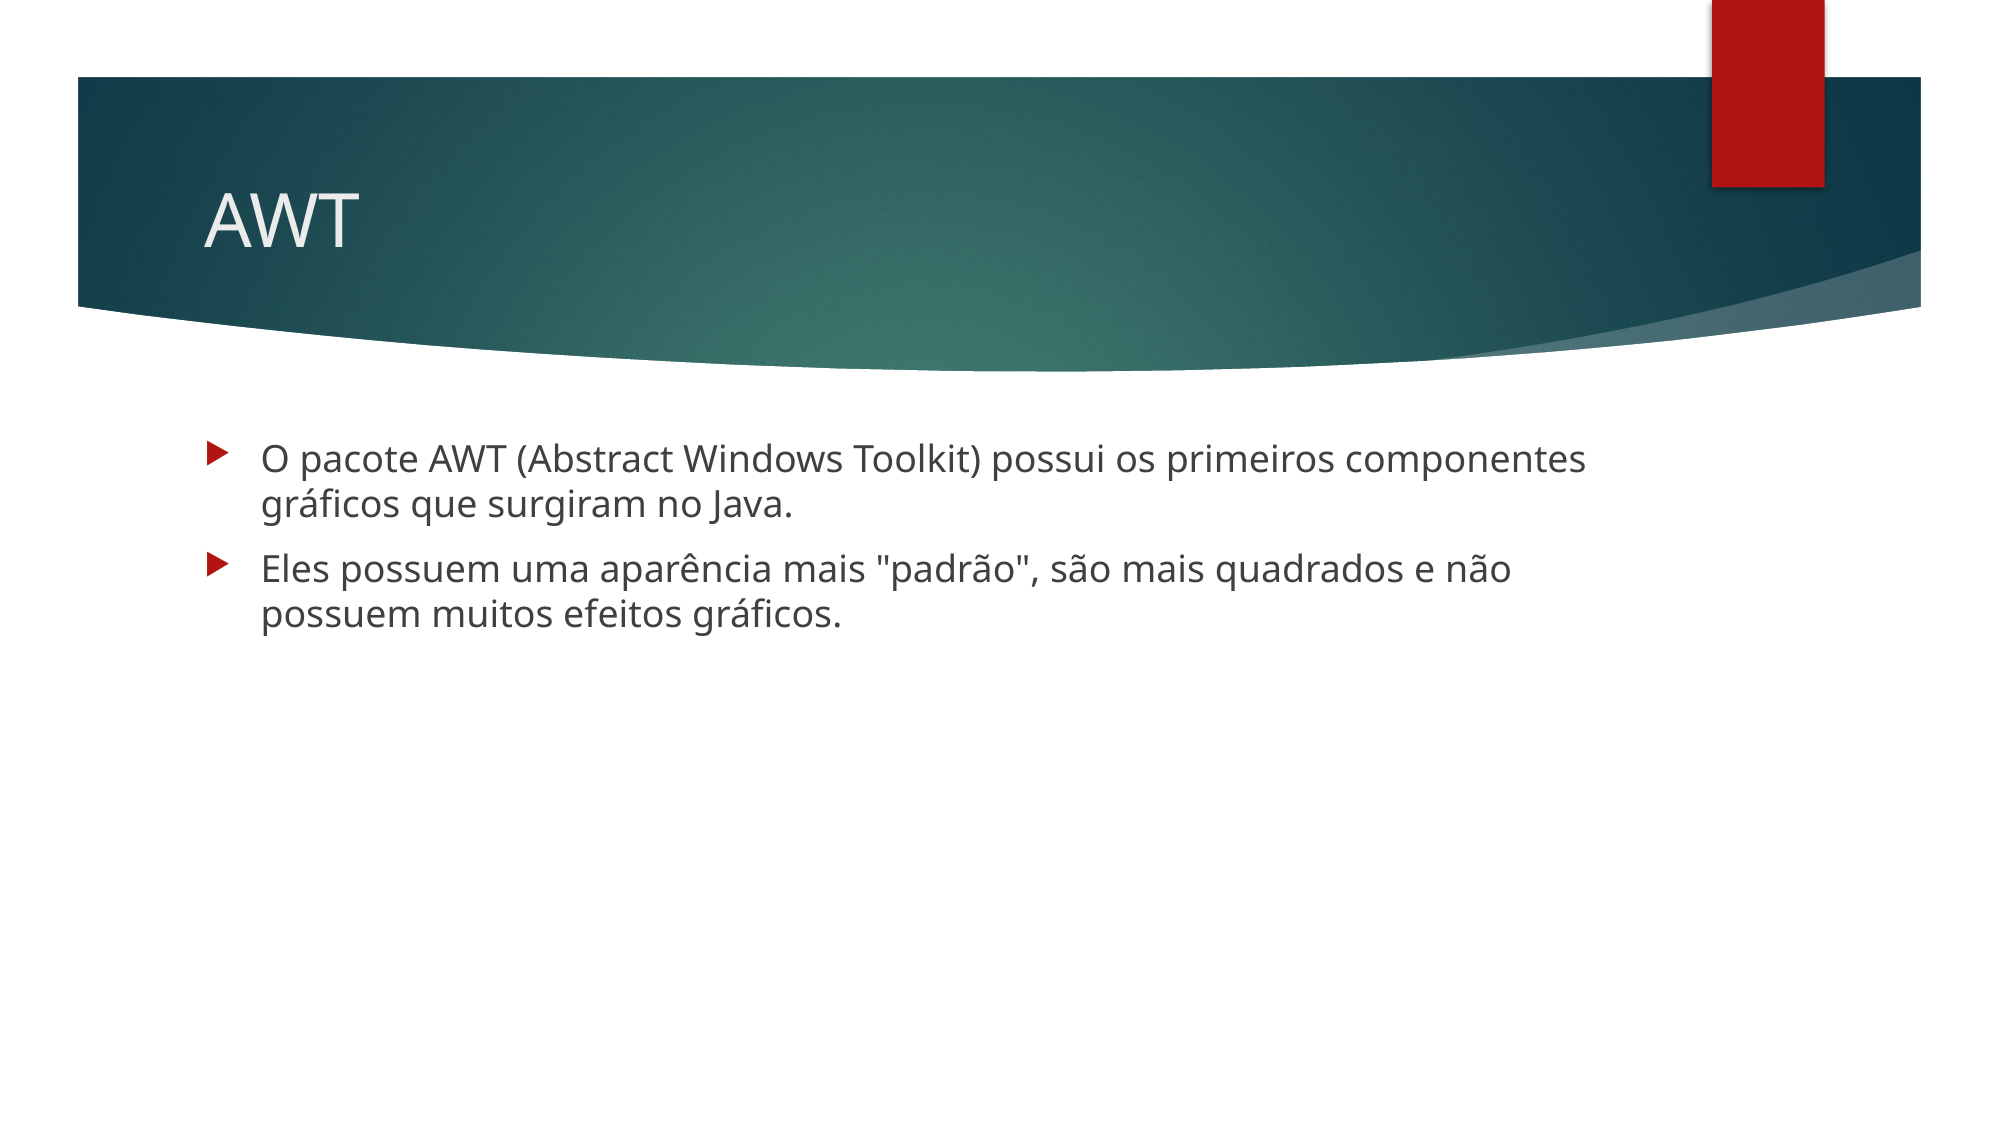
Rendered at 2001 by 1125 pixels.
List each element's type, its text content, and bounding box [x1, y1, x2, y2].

title AWT [189, 159, 1638, 276]
list O pacote AWT (Abstract Windows Toolkit) possui os primeiros componentes gráficos que surgiram no Java. Eles possuem uma aparência mais "padrão", são mais quadrados e não possuem muitos efeitos gráficos. [189, 427, 1638, 988]
